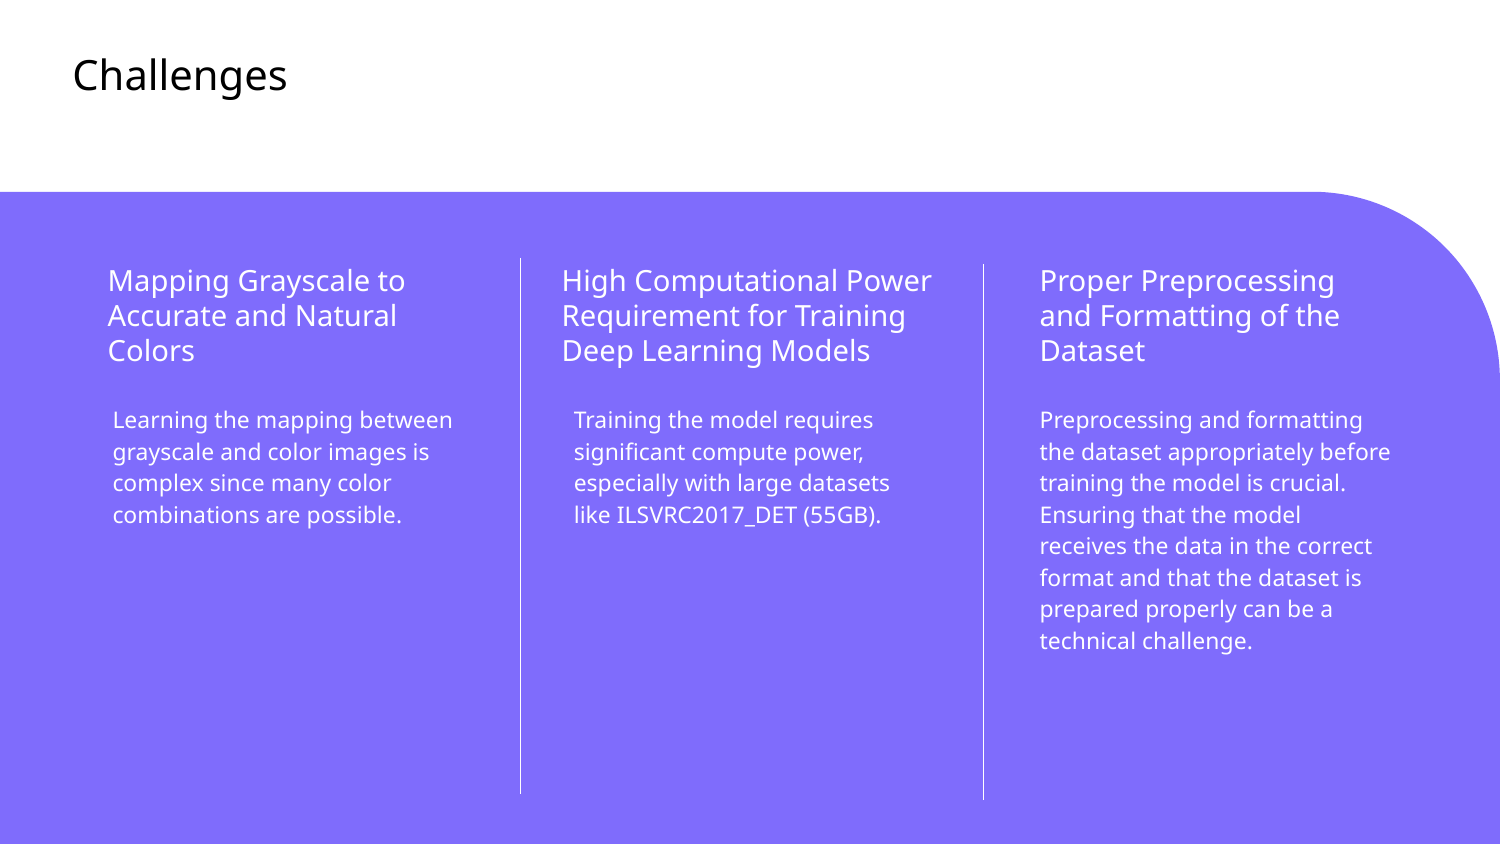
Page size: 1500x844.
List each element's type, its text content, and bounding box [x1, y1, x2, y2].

subtitle Mapping Grayscale to Accurate and Natural Colors [92, 246, 476, 344]
list Learning the mapping between grayscale and color images is complex since many color combinations are possible. [97, 386, 481, 803]
list Preprocessing and formatting the dataset appropriately before training the model is crucial. Ensuring that the model receives the data in the correct format and that the dataset is prepared properly can be a technical challenge. [1024, 386, 1408, 803]
title Challenges [57, 33, 1356, 122]
subtitle Proper Preprocessing and Formatting of the Dataset [1024, 246, 1408, 344]
subtitle High Computational Power Requirement for Training Deep Learning Models [546, 246, 991, 344]
list Training the model requires significant compute power, especially with large datasets like ILSVRC2017_DET (55GB). [558, 386, 942, 803]
